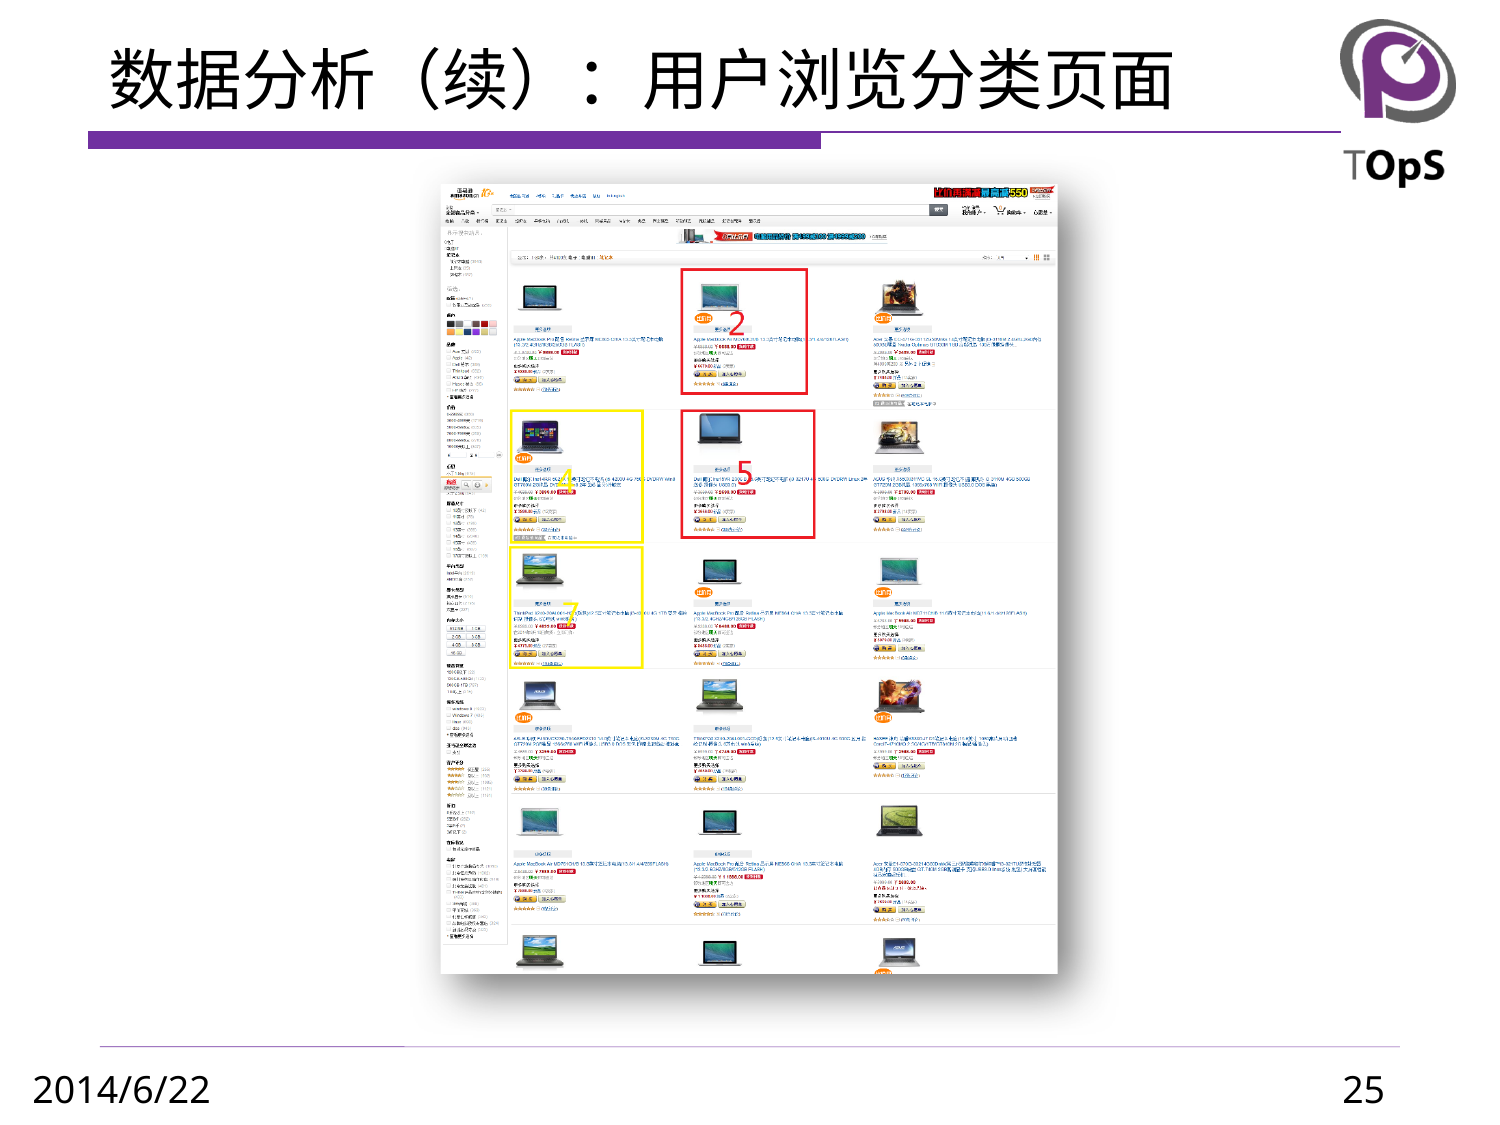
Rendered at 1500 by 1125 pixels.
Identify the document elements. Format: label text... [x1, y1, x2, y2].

footer 2014/6/22 [17, 1058, 968, 1103]
picture [440, 184, 1059, 974]
title 数据分析（续）：用户浏览分类页面 [94, 30, 1407, 126]
slide_number 25 [1074, 1058, 1400, 1103]
picture [1340, 19, 1456, 188]
